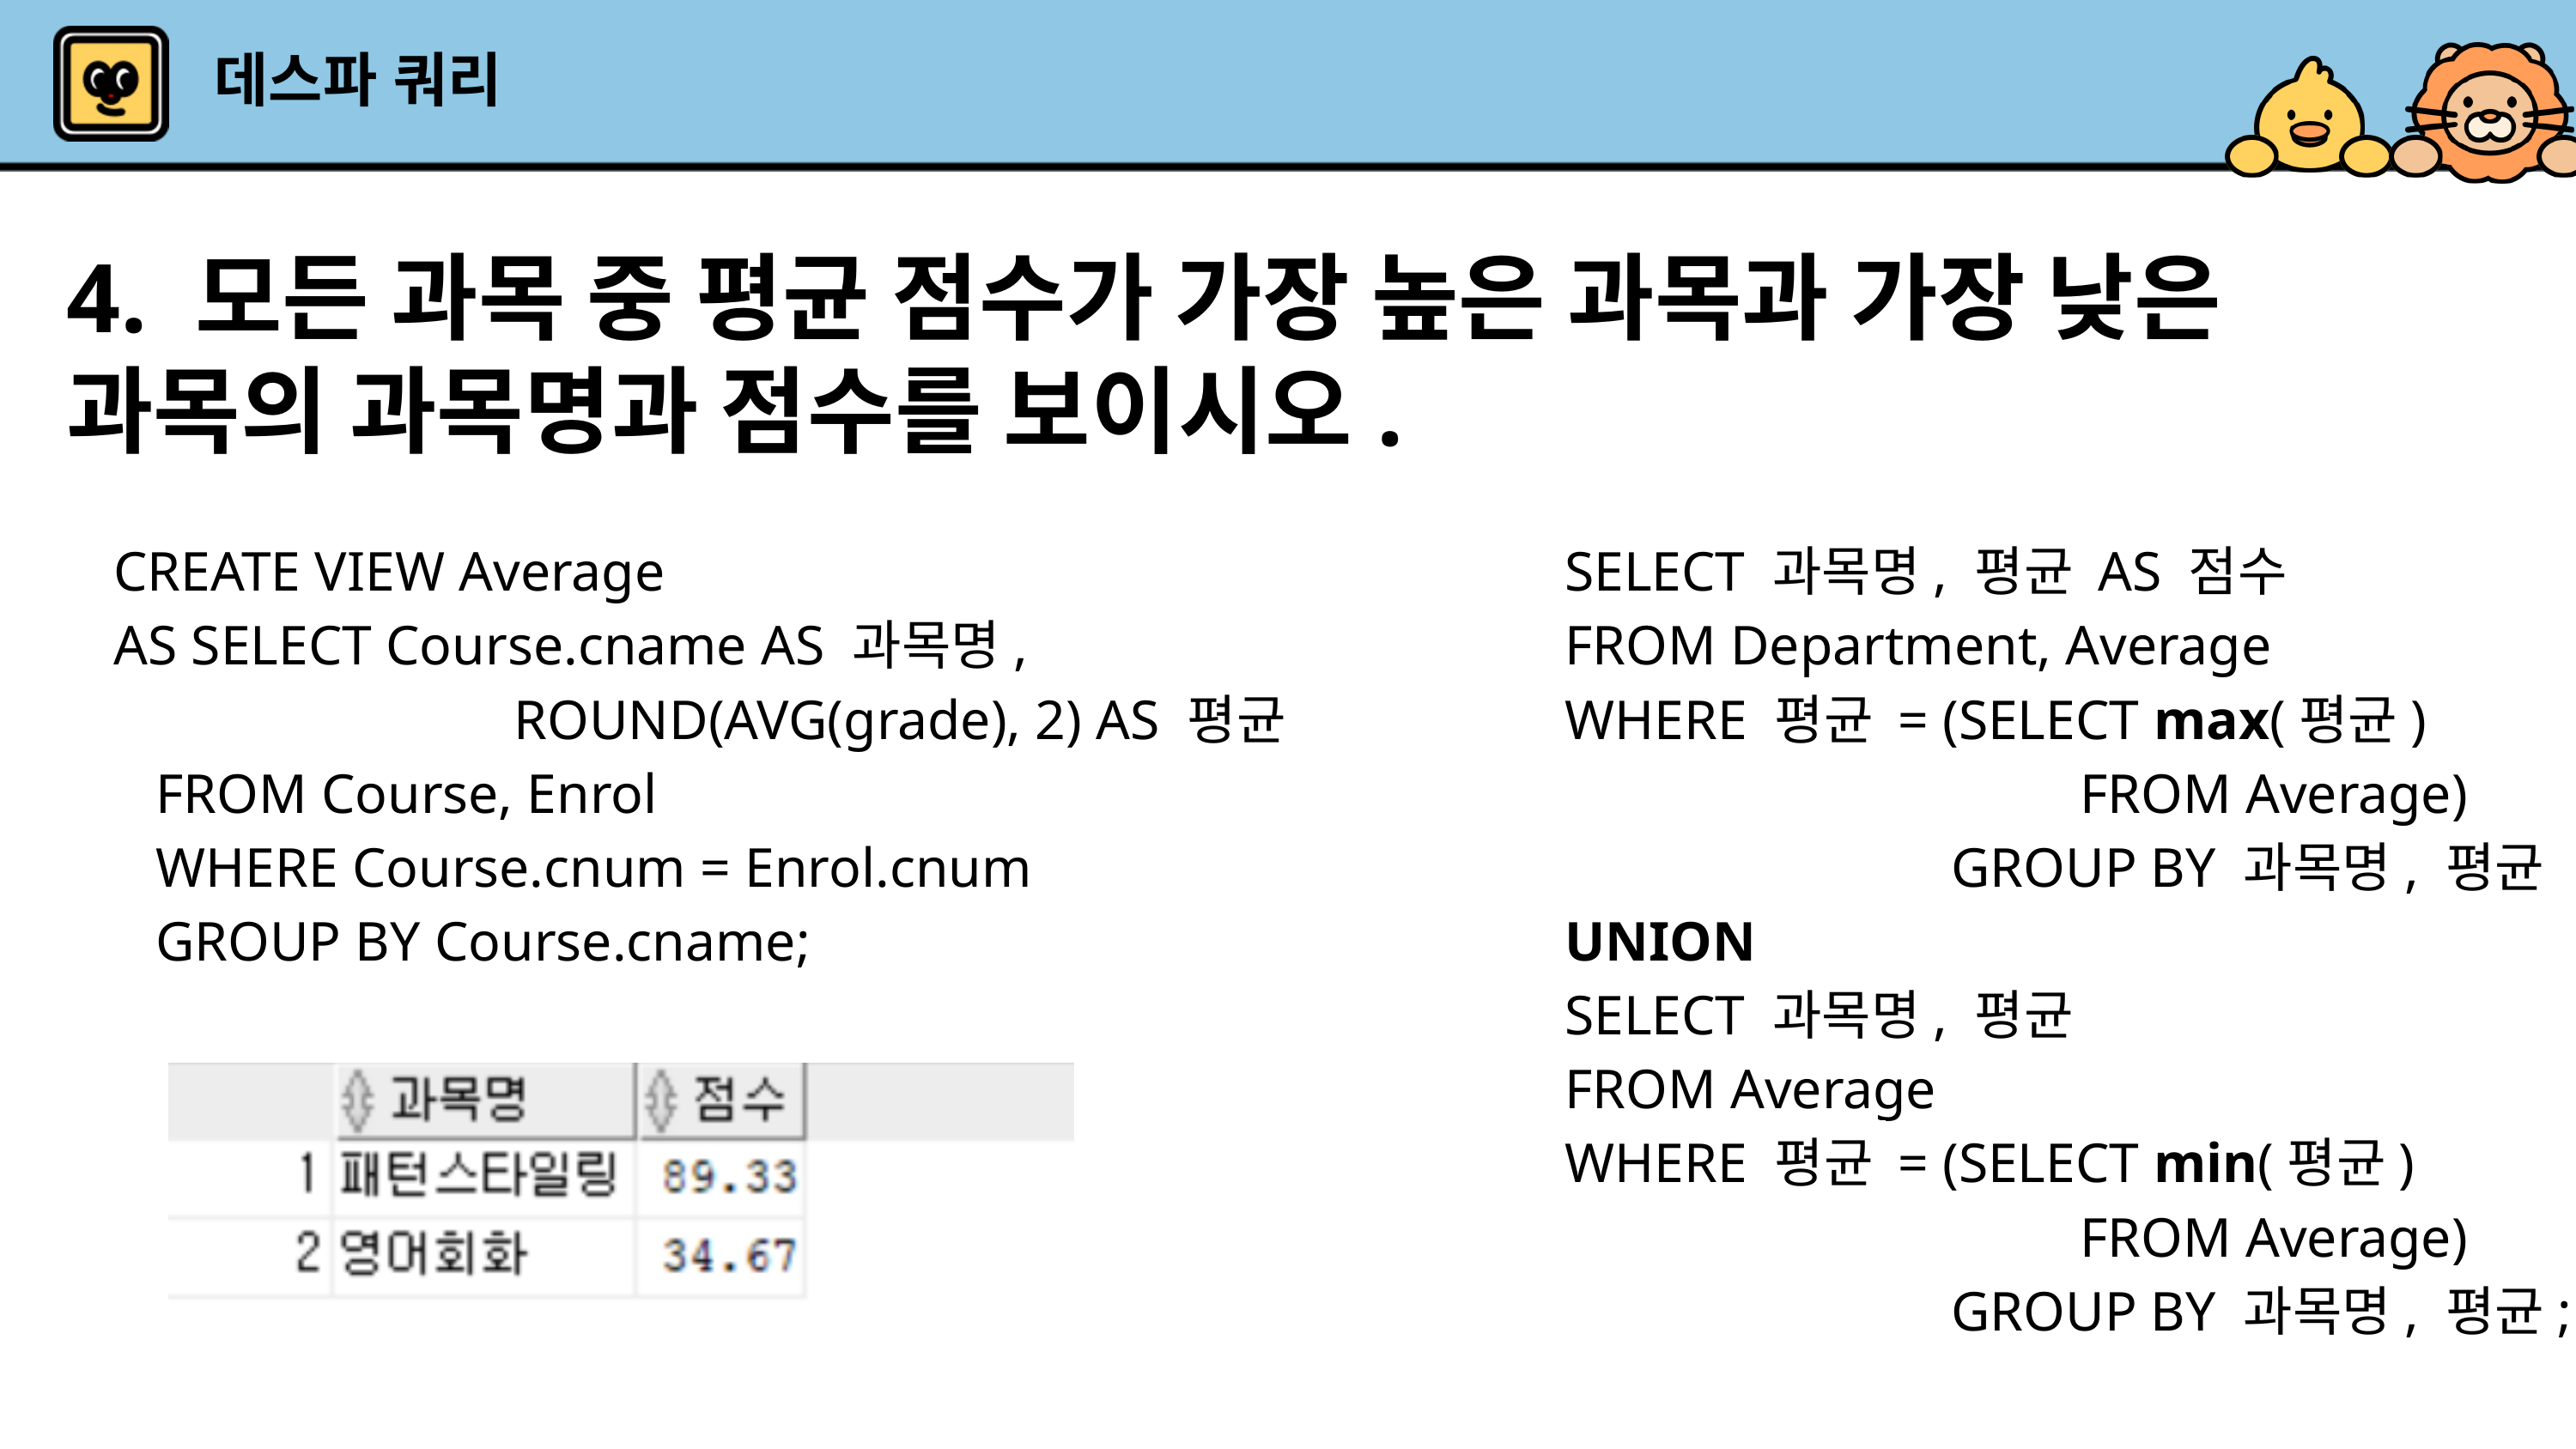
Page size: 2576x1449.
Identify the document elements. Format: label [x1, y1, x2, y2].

text_box [2224, 42, 2576, 185]
picture [0, 0, 2576, 1449]
